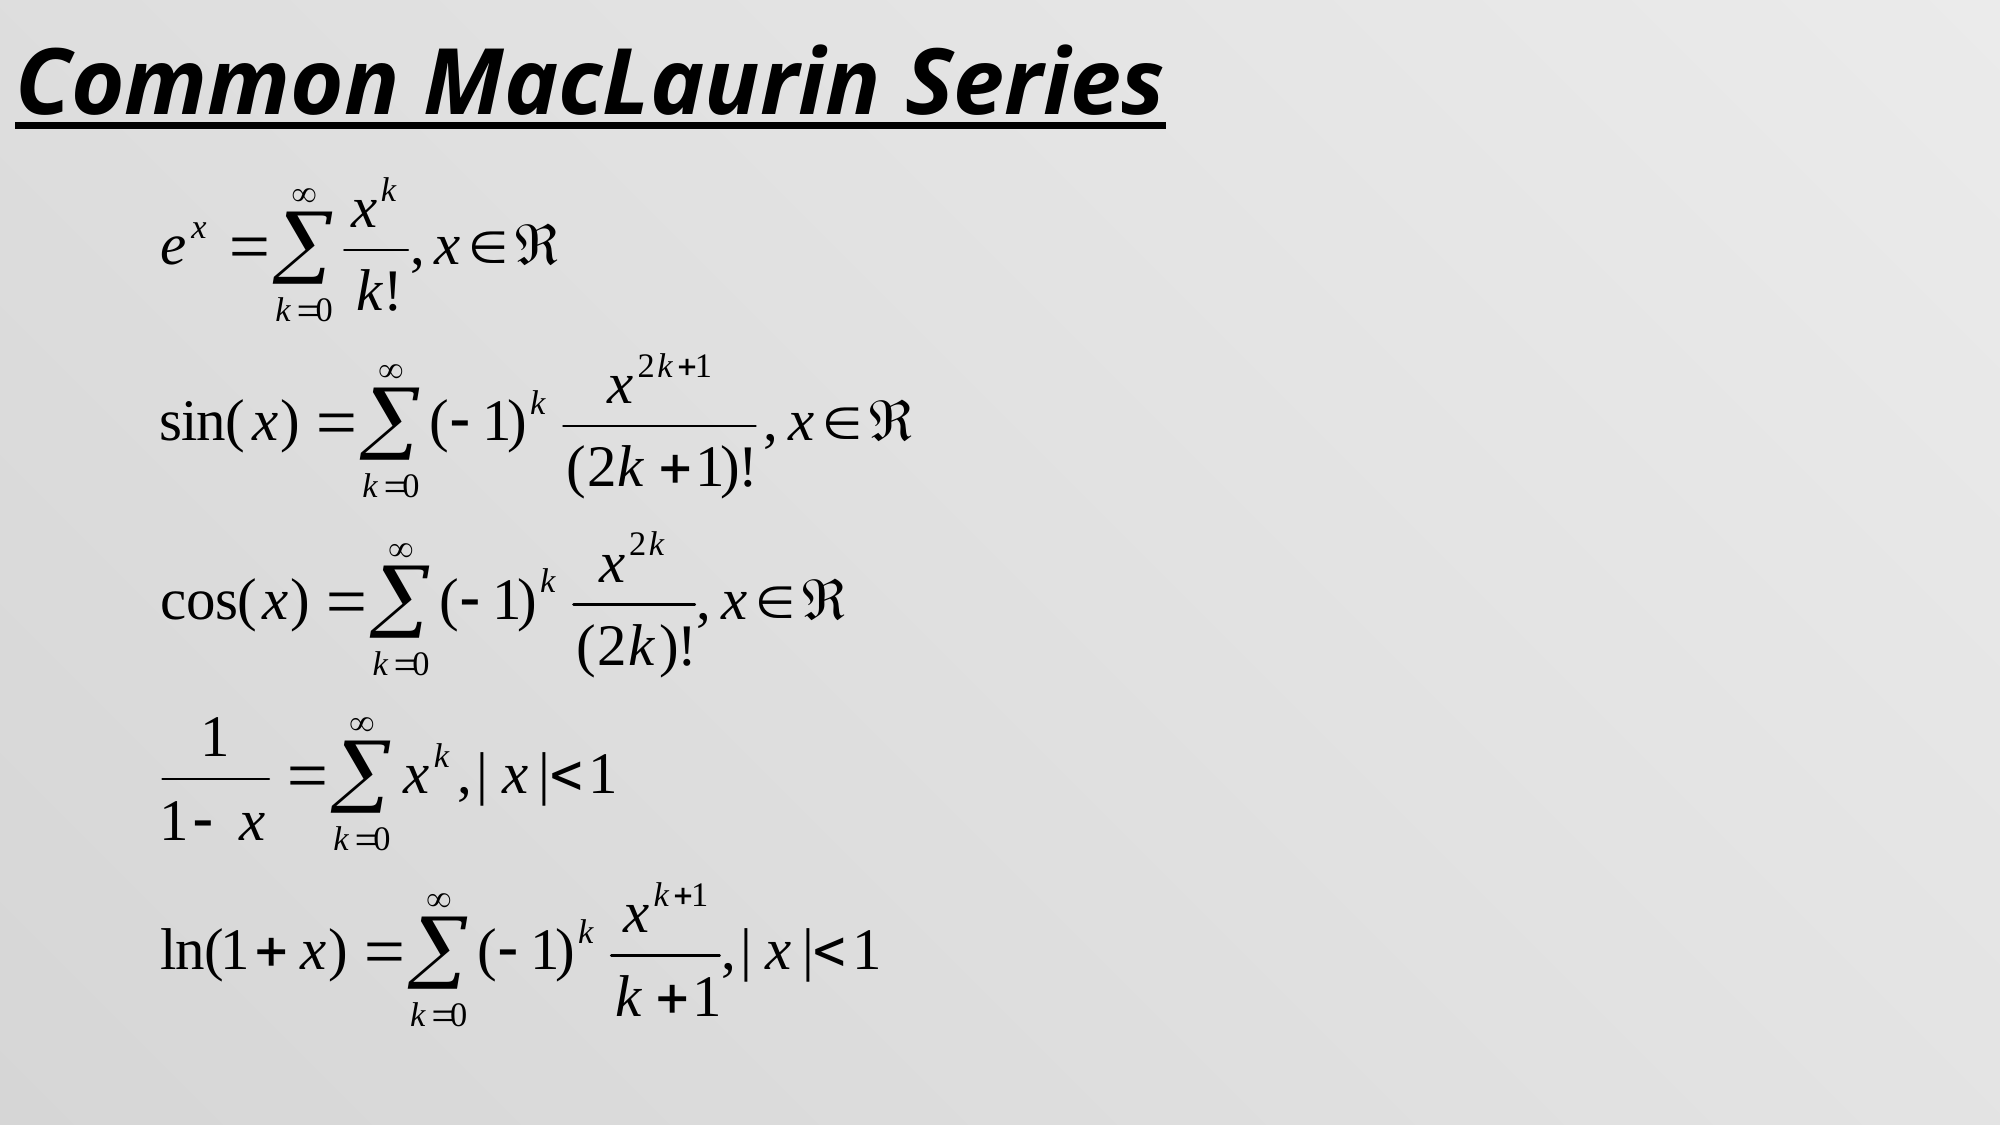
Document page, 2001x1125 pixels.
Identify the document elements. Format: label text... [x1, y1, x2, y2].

title Common MacLaurin Series [0, 0, 1725, 195]
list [152, 161, 930, 1037]
